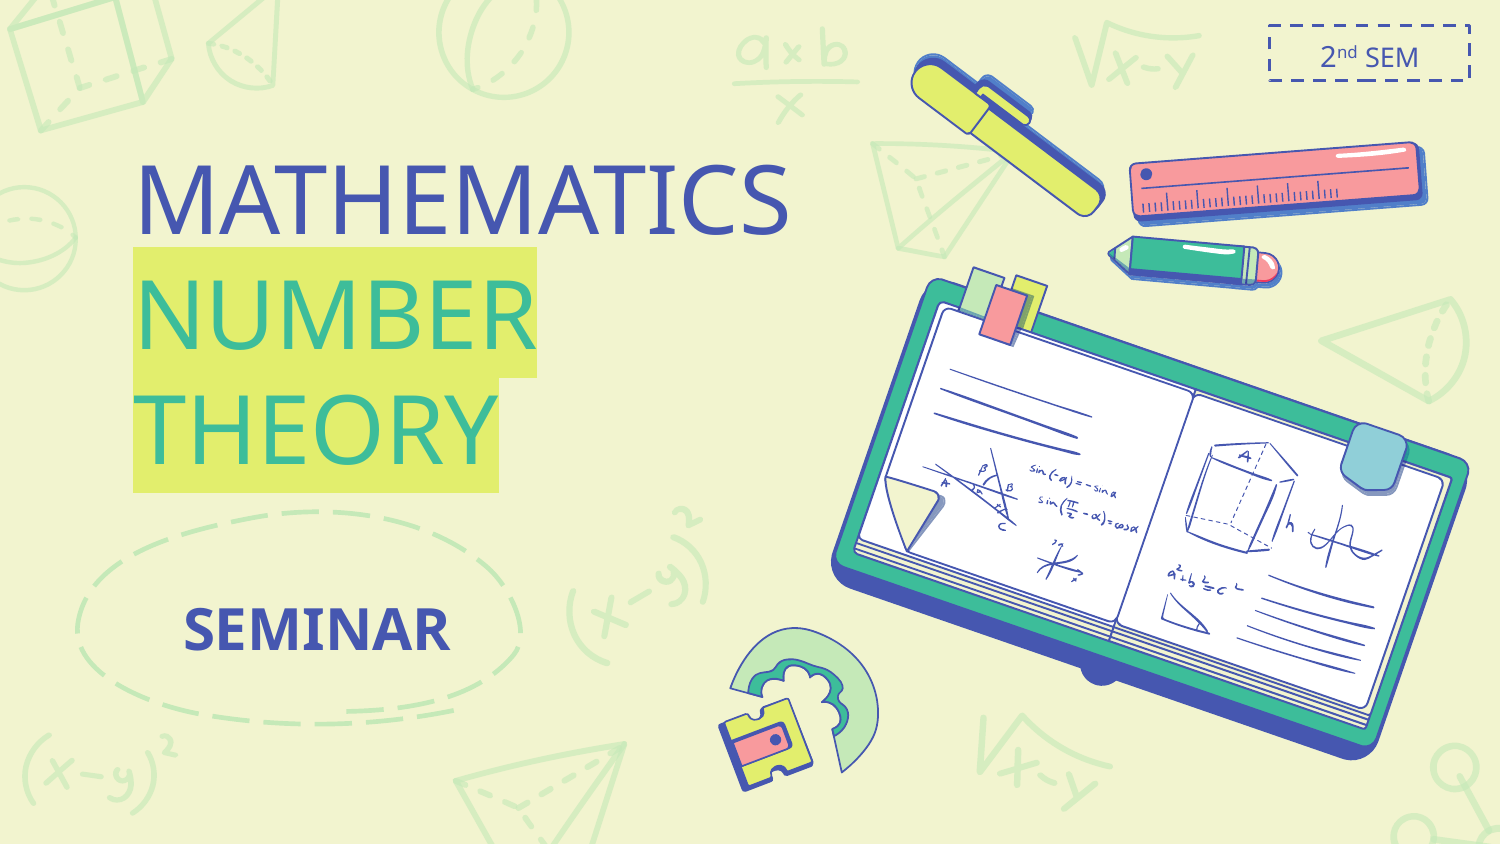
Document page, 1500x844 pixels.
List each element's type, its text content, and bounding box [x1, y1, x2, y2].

title MATHEMATICS NUMBER THEORY [118, 126, 898, 497]
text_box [695, 593, 911, 816]
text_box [1104, 13, 1453, 277]
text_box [822, 278, 1477, 754]
text_box [77, 511, 521, 725]
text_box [905, 20, 1116, 247]
subtitle SEMINAR [405, 577, 789, 708]
text_box 2nd SEM [1457, 25, 1470, 81]
